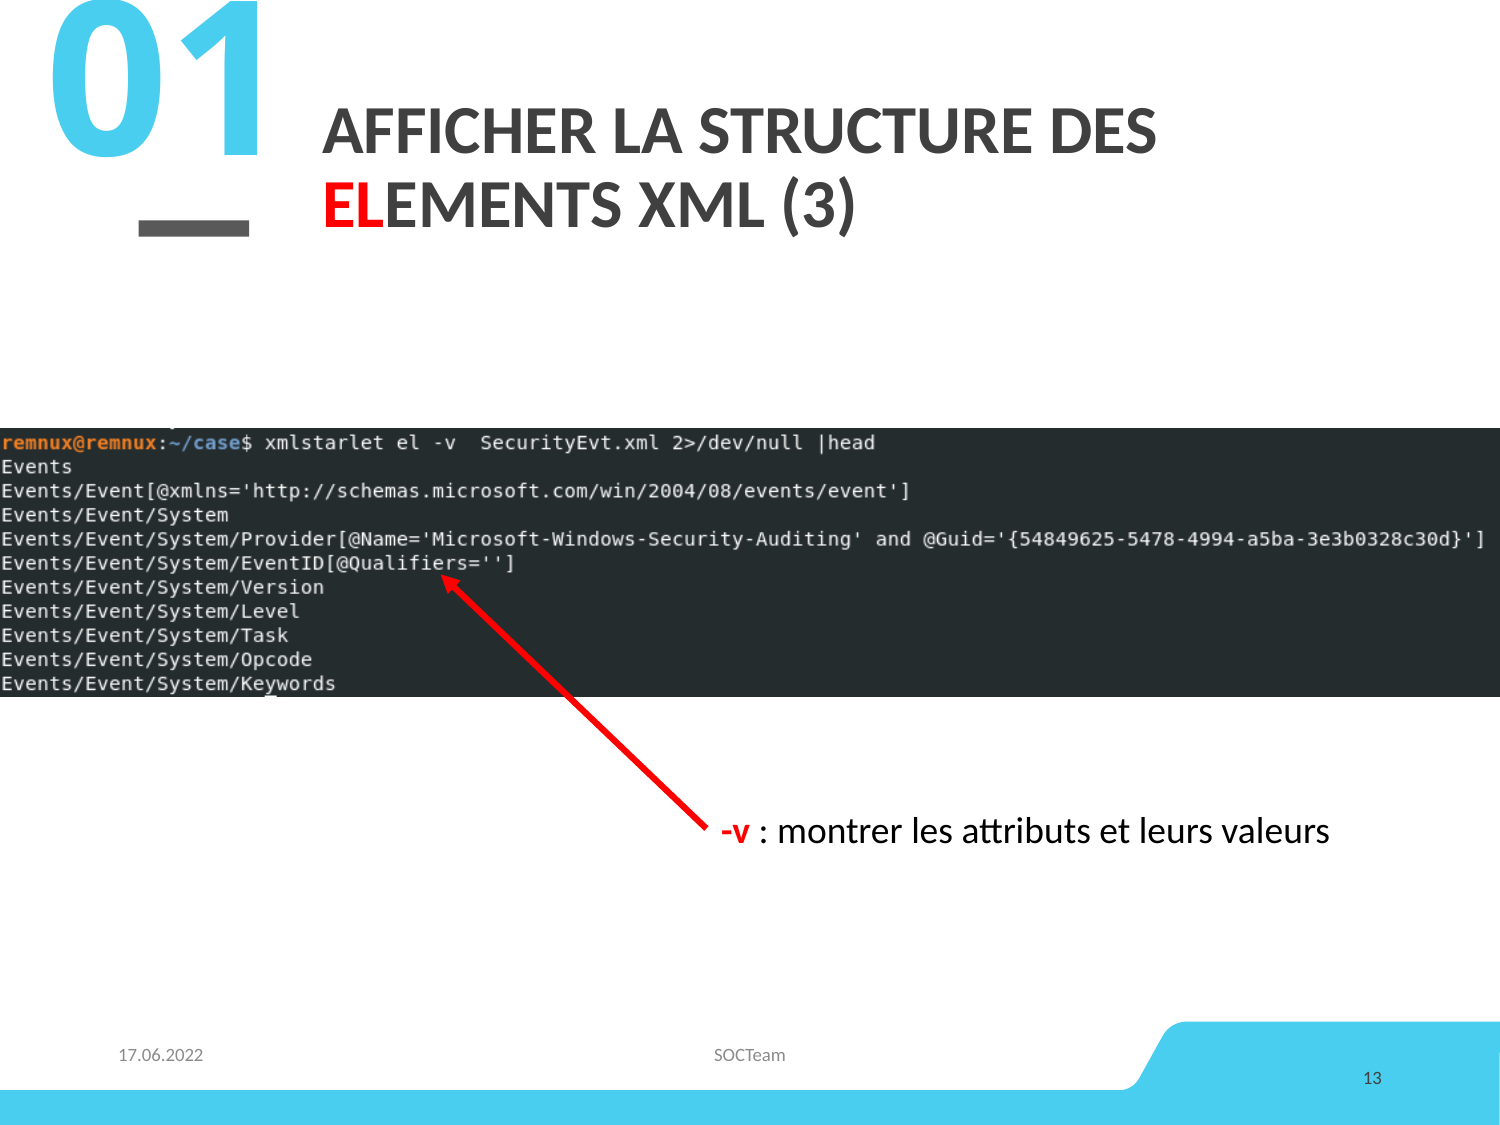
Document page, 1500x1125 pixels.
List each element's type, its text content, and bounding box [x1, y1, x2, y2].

title Afficher la structure des elements xml (3) [307, 59, 1397, 278]
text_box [440, 574, 703, 829]
list 01 [0, 0, 307, 213]
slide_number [103, 1023, 441, 1084]
text_box -v : montrer les attributs et leurs valeurs [706, 798, 1346, 859]
slide_number 13 [1059, 1047, 1397, 1108]
footer SOCTeam [496, 1023, 1004, 1084]
picture [0, 428, 1500, 697]
